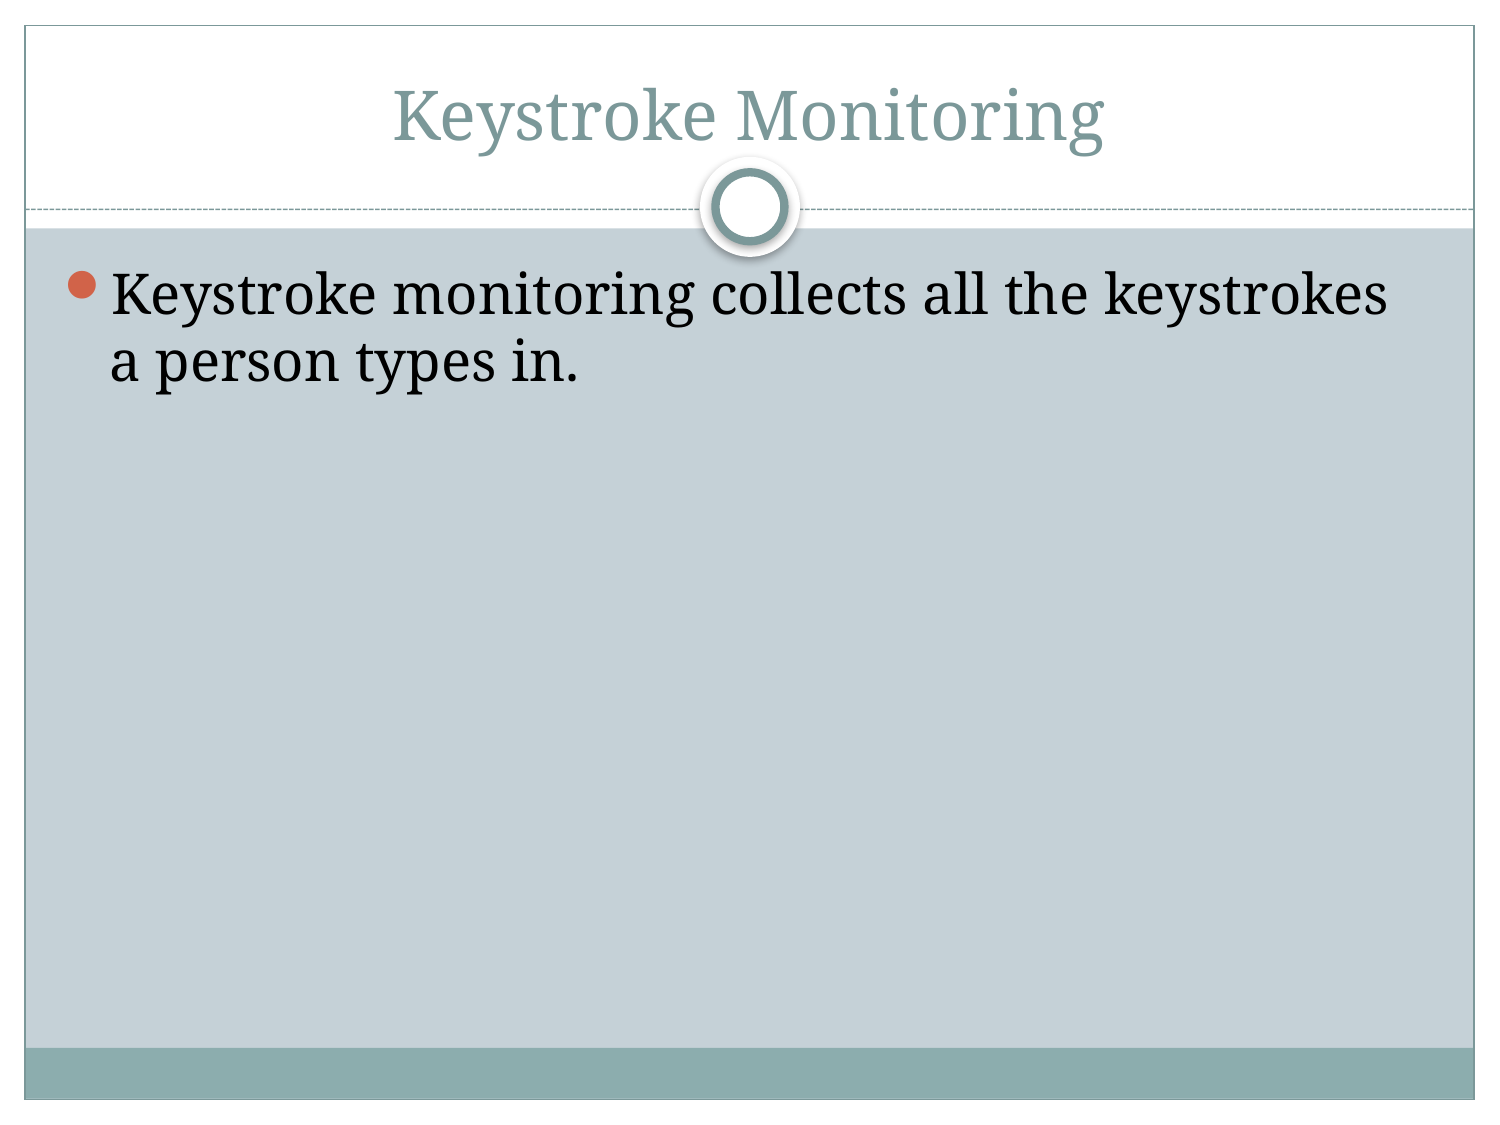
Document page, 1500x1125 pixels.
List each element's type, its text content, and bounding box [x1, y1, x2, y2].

title Keystroke Monitoring [49, 37, 1450, 162]
list Keystroke monitoring collects all the keystrokes a person types in. [49, 250, 1445, 1001]
